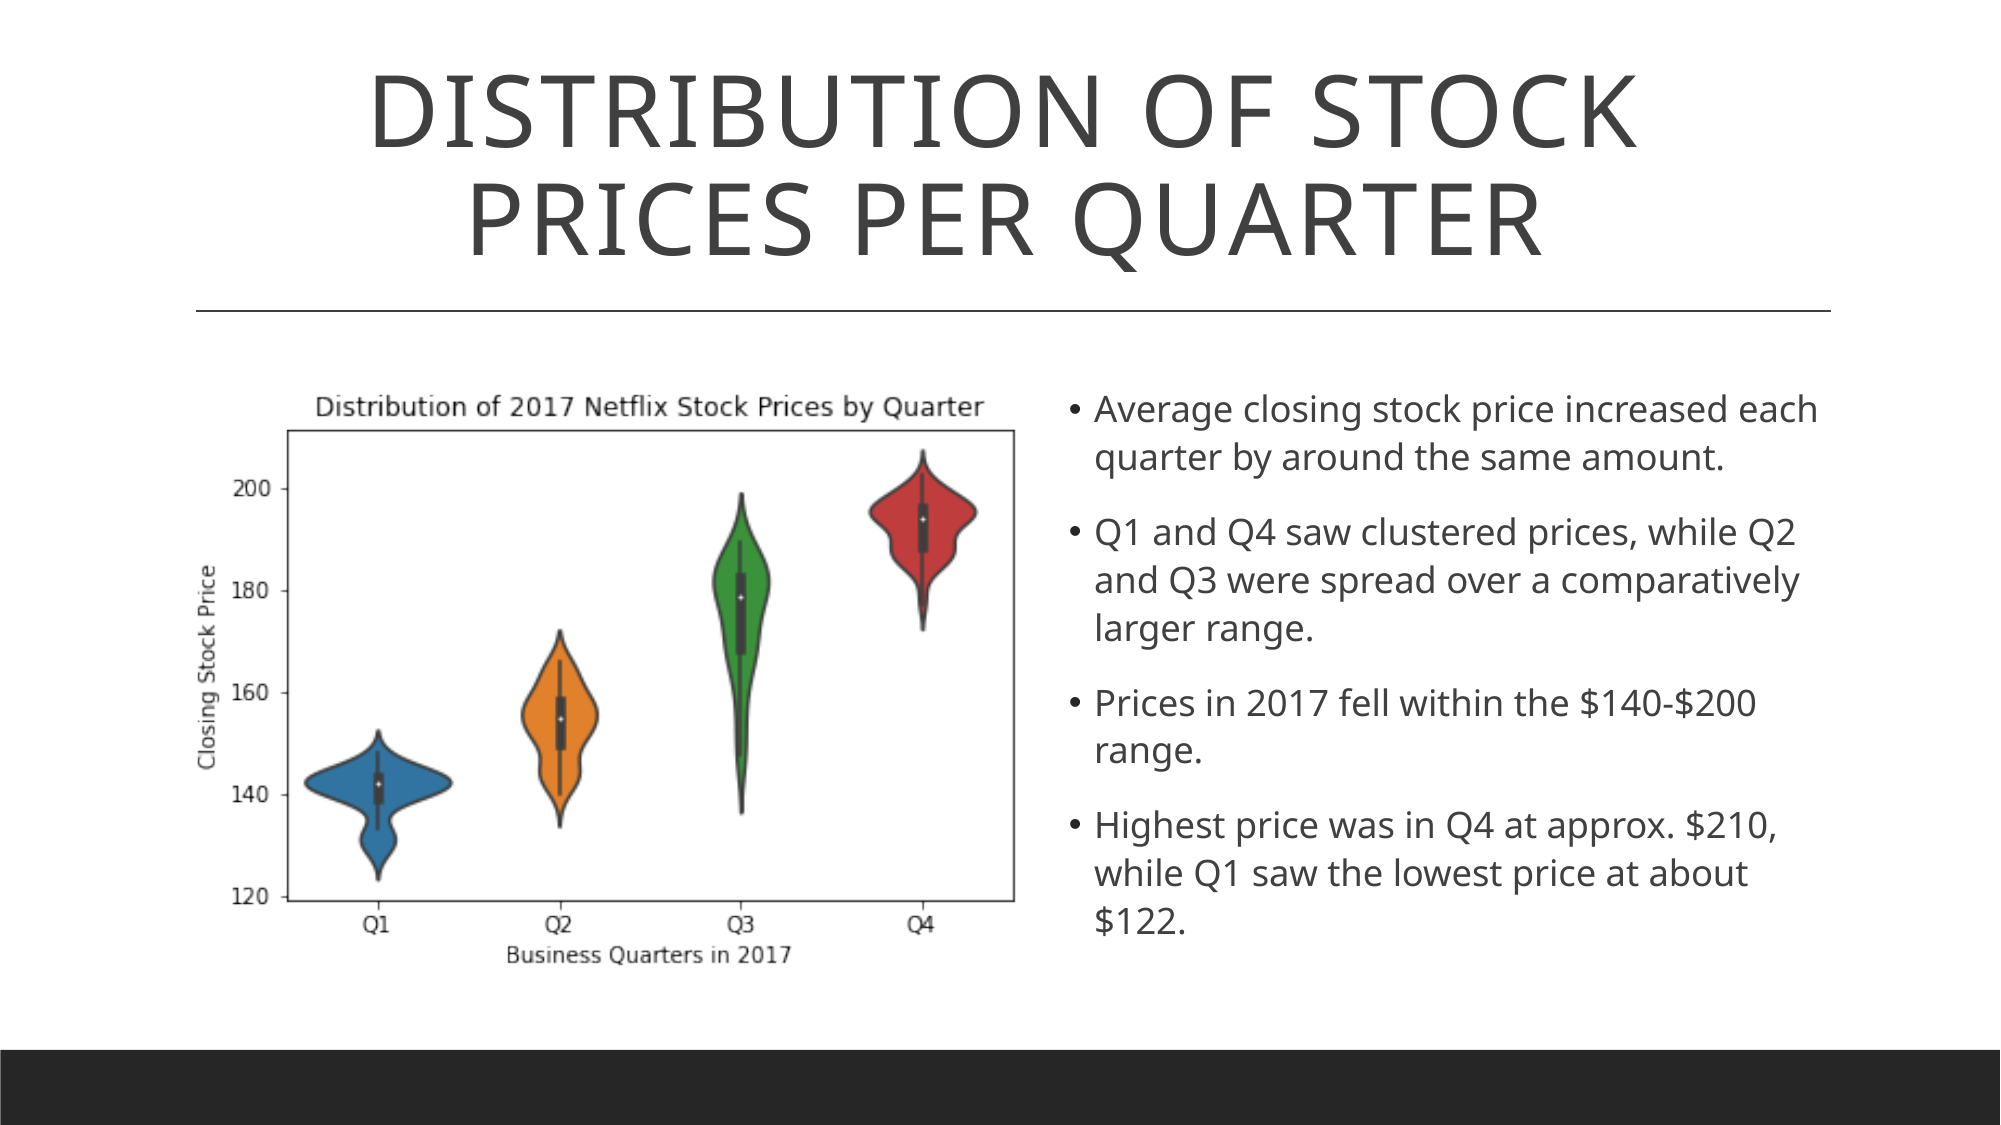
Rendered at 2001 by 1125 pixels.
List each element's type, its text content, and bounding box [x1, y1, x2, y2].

list Average closing stock price increased each quarter by around the same amount. Q1 and Q4 saw clustered prices, while Q2 and Q3 were spread over a comparatively larger range. Prices in 2017 fell within the $140-$200 range. Highest price was in Q4 at approx. $210, while Q1 saw the lowest price at about $122. [1068, 374, 1830, 990]
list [169, 354, 1107, 980]
title Distribution of Stock Prices Per Quarter [180, 47, 1830, 285]
